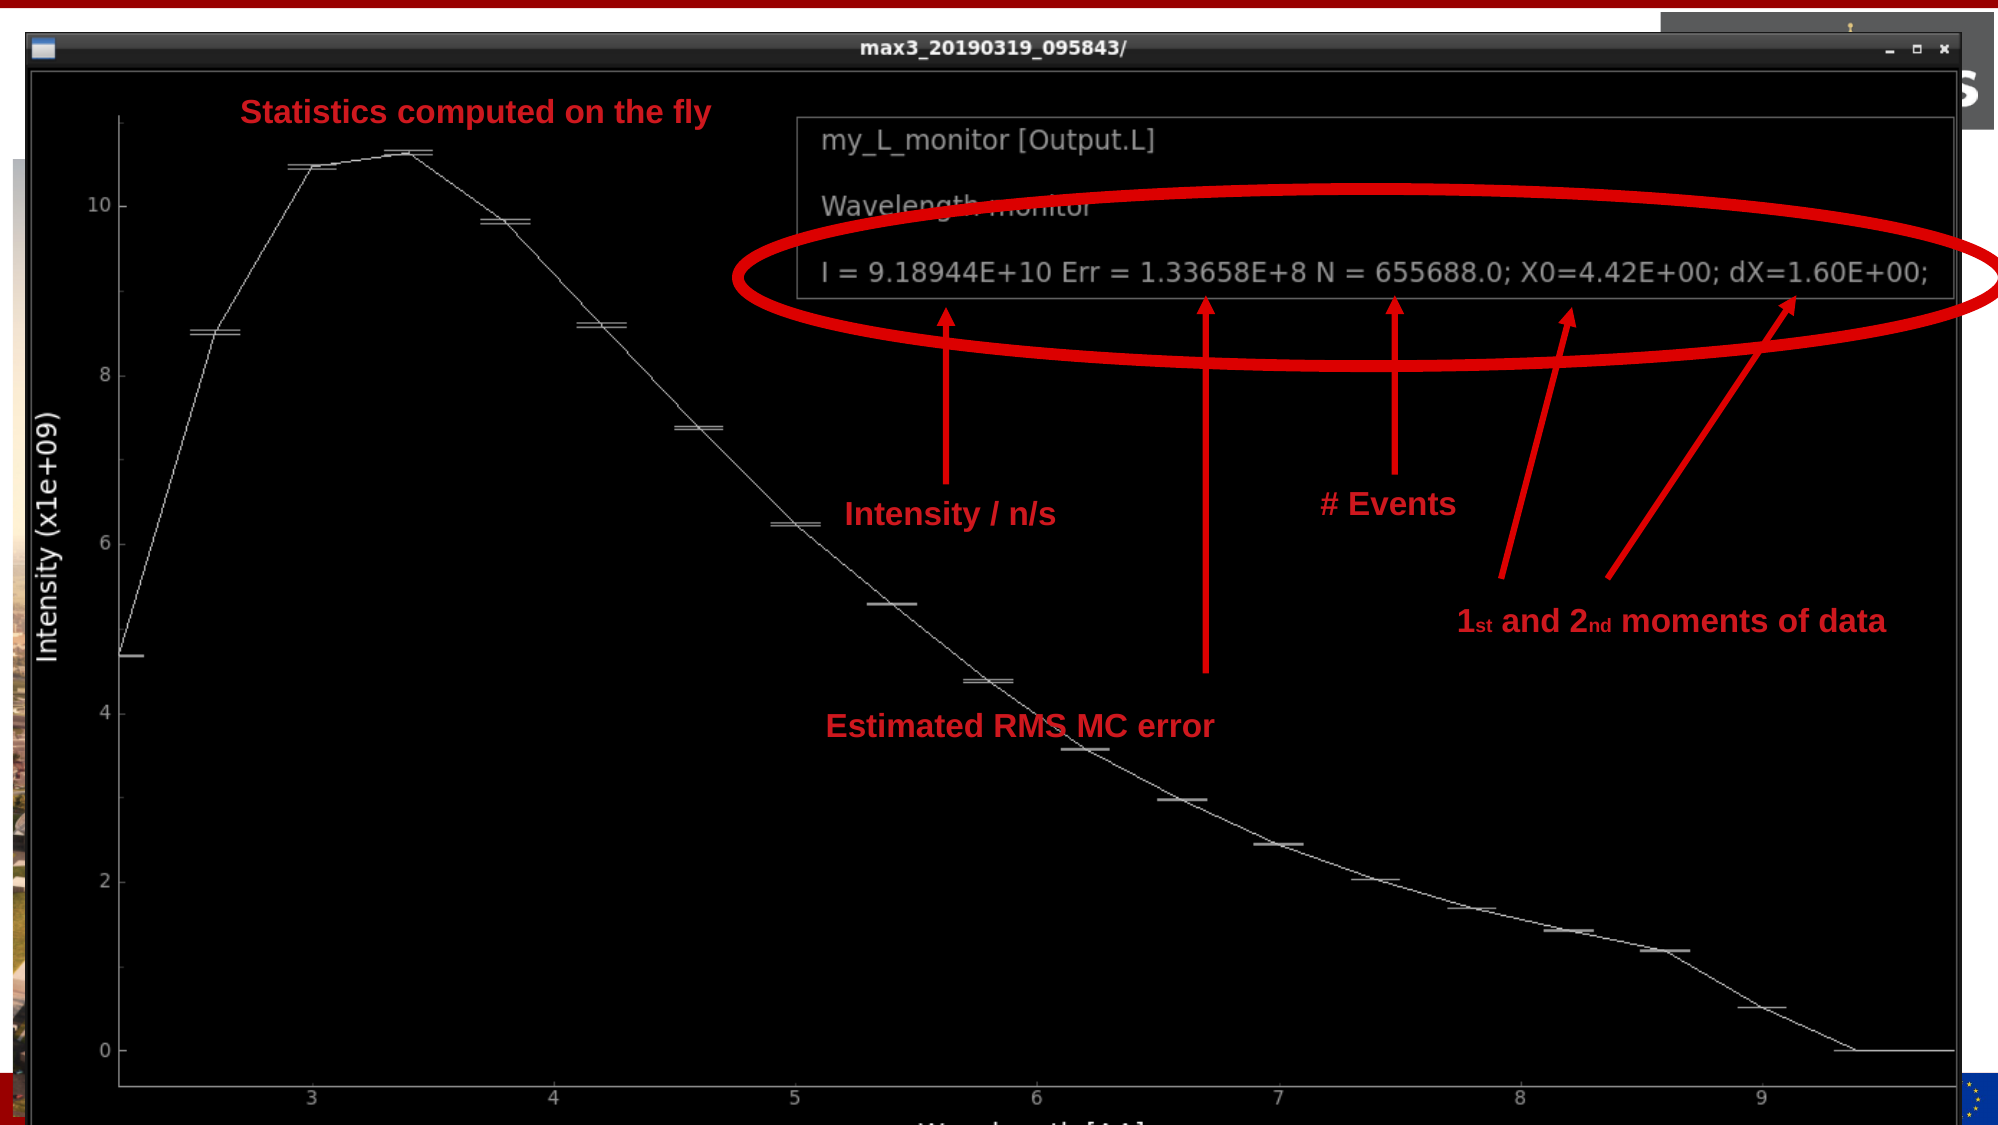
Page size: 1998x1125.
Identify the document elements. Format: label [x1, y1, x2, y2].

text_box [1962, 245, 1998, 310]
picture [12, 5, 1998, 1125]
